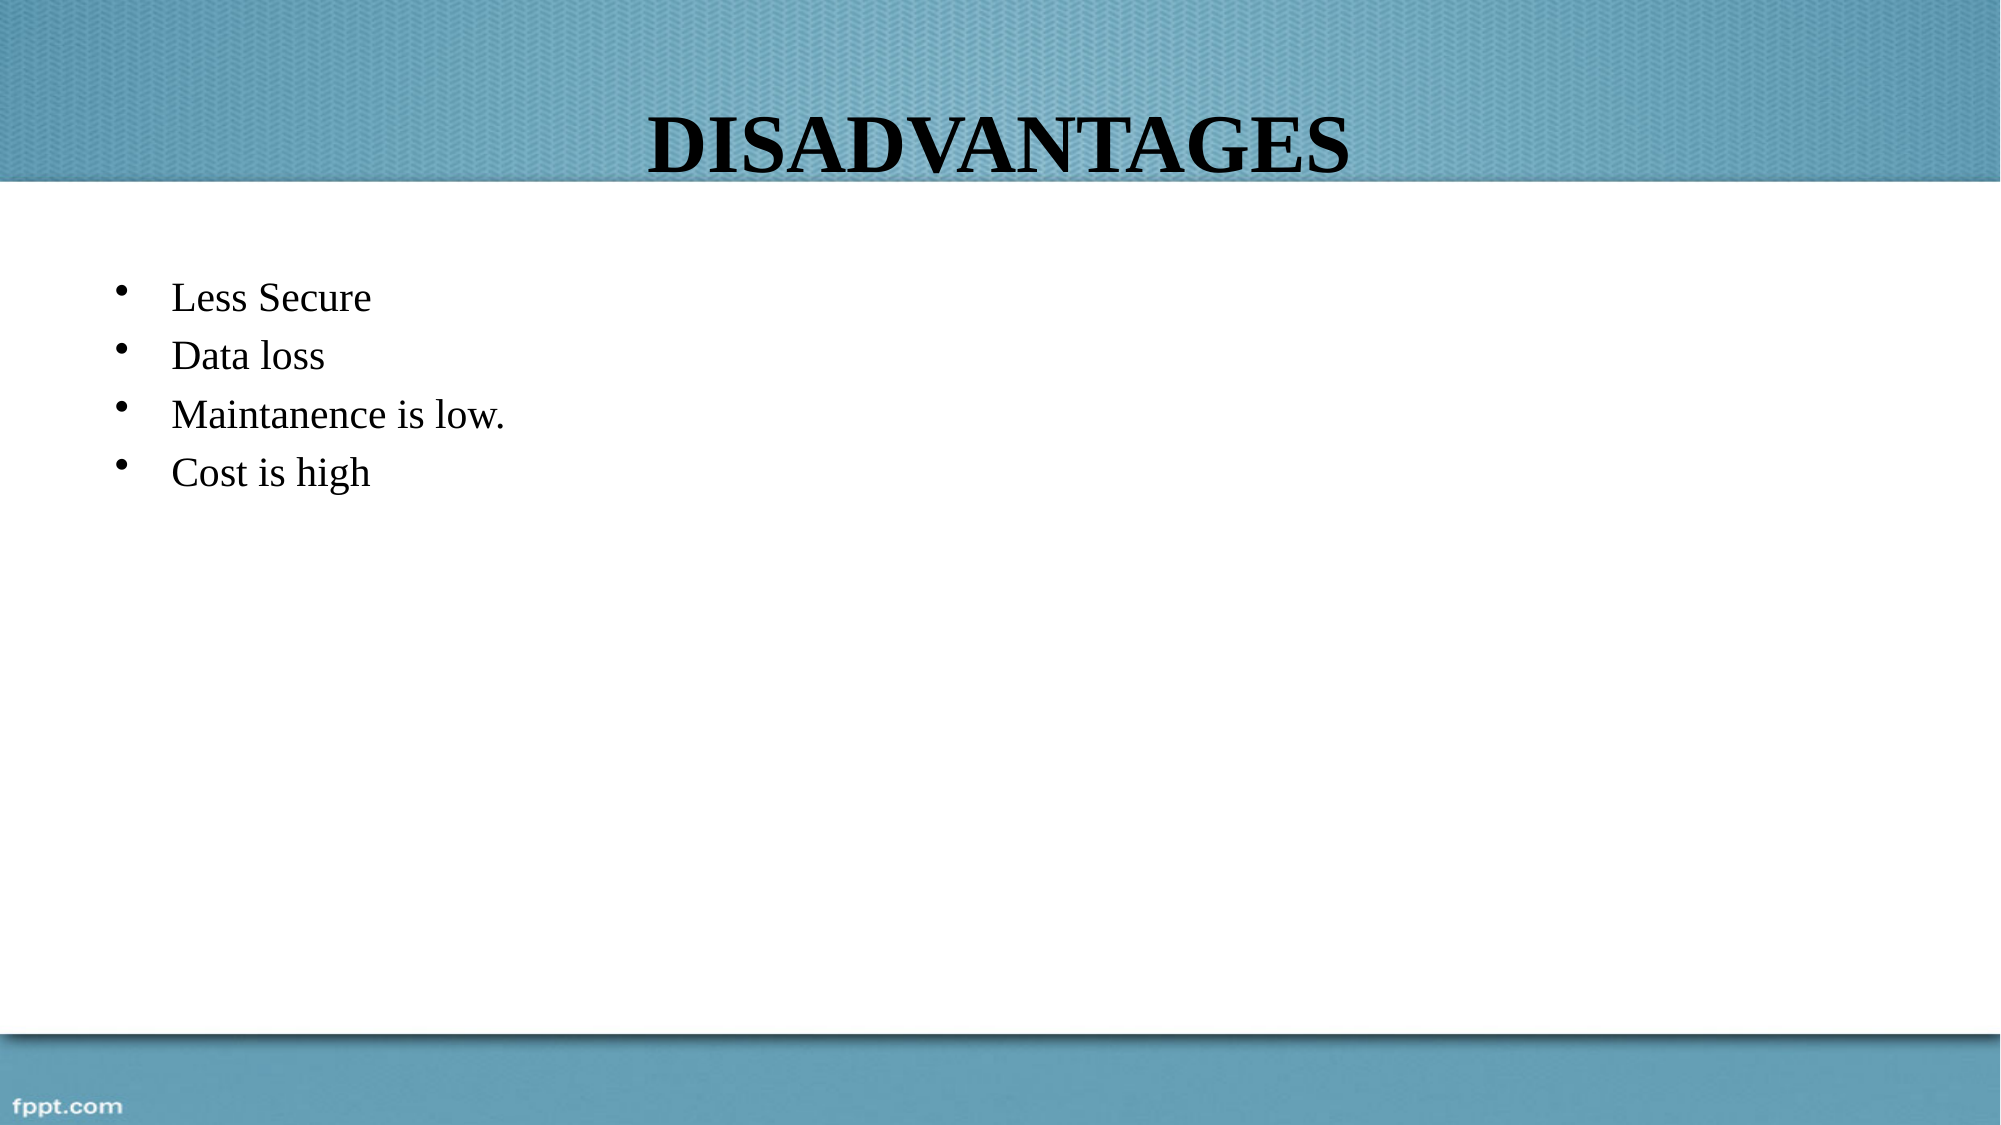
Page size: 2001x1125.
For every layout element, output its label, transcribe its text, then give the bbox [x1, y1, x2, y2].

title DISADVANTAGES [99, 45, 1900, 233]
picture [0, 0, 2001, 1125]
list Less Secure Data loss Maintanence is low. Cost is high [99, 262, 1900, 1005]
